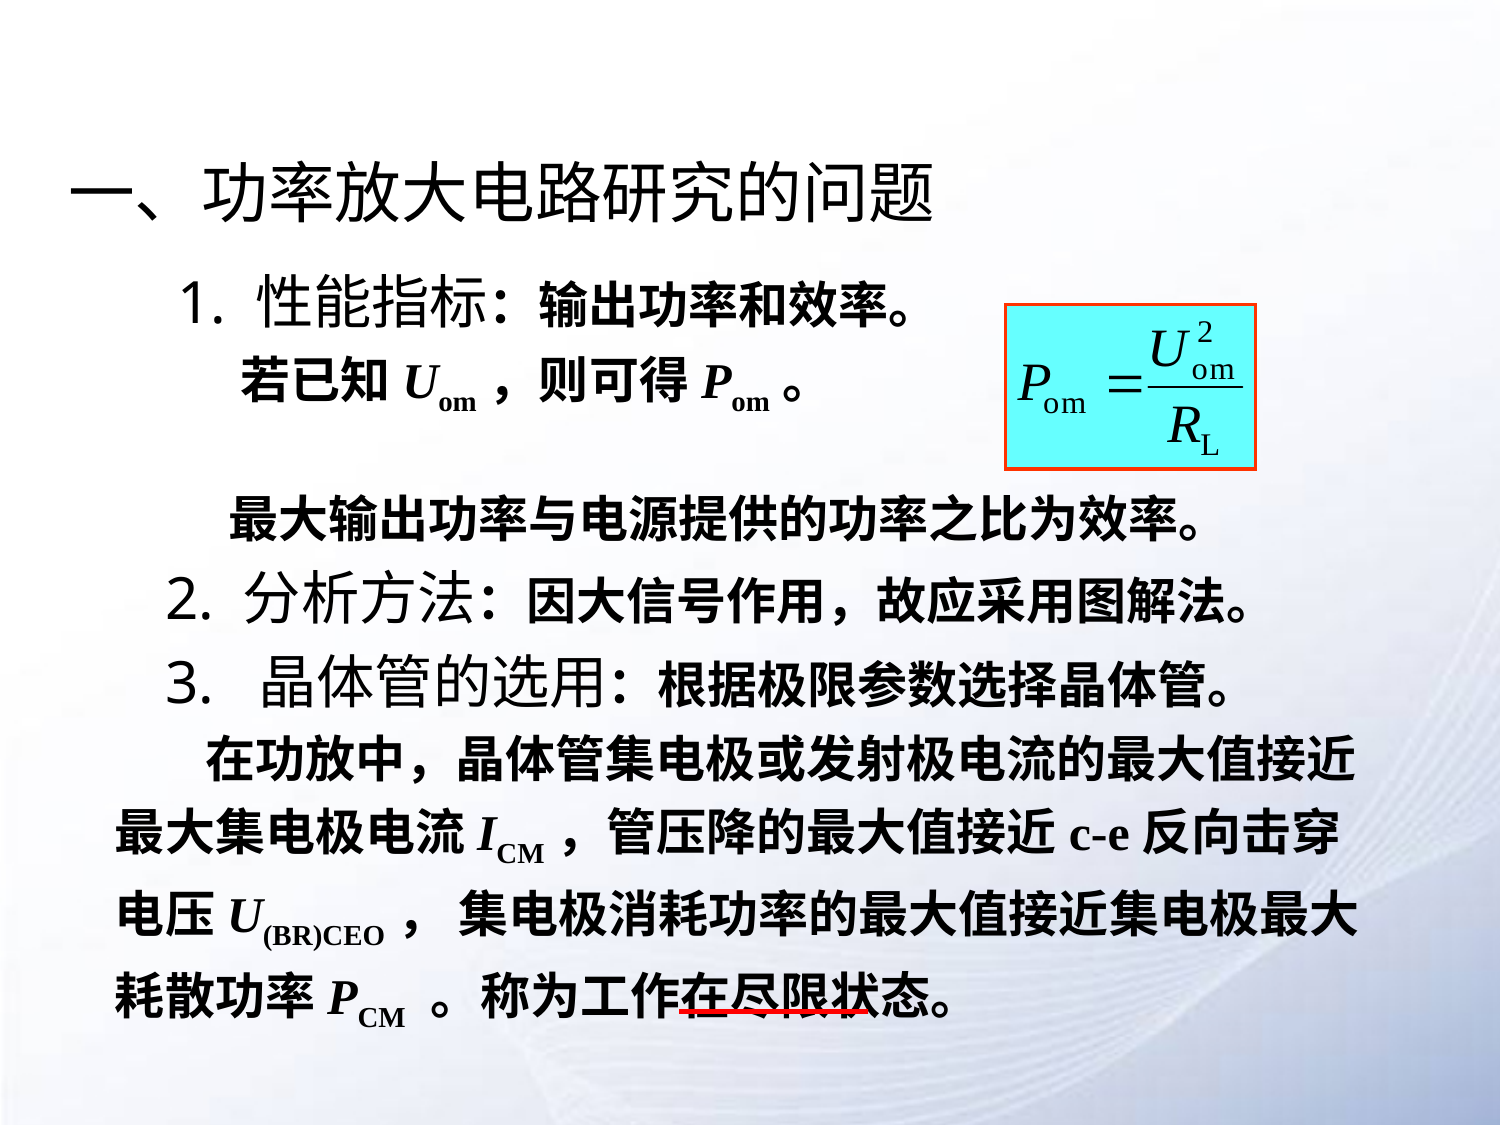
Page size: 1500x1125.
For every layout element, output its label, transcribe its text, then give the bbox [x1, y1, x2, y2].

text_box 最大输出功率与电源提供的功率之比为效率。 2. 分析方法：因大信号作用，故应采用图解法。 3. 晶体管的选用：根据极限参数选择晶体管。 在功放中，晶体管集电极或发射极电流的最大值接近最大集电极电流ICM，管压降的最大值接近c-e反向击穿电压U(BR)CEO， 集电极消耗功率的最大值接近集电极最大耗散功率PCM 。称为工作在尽限状态。 [100, 467, 1388, 1041]
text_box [111, 243, 1410, 468]
title 一、功率放大电路研究的问题 [52, 136, 1404, 245]
picture [0, 0, 1500, 1125]
